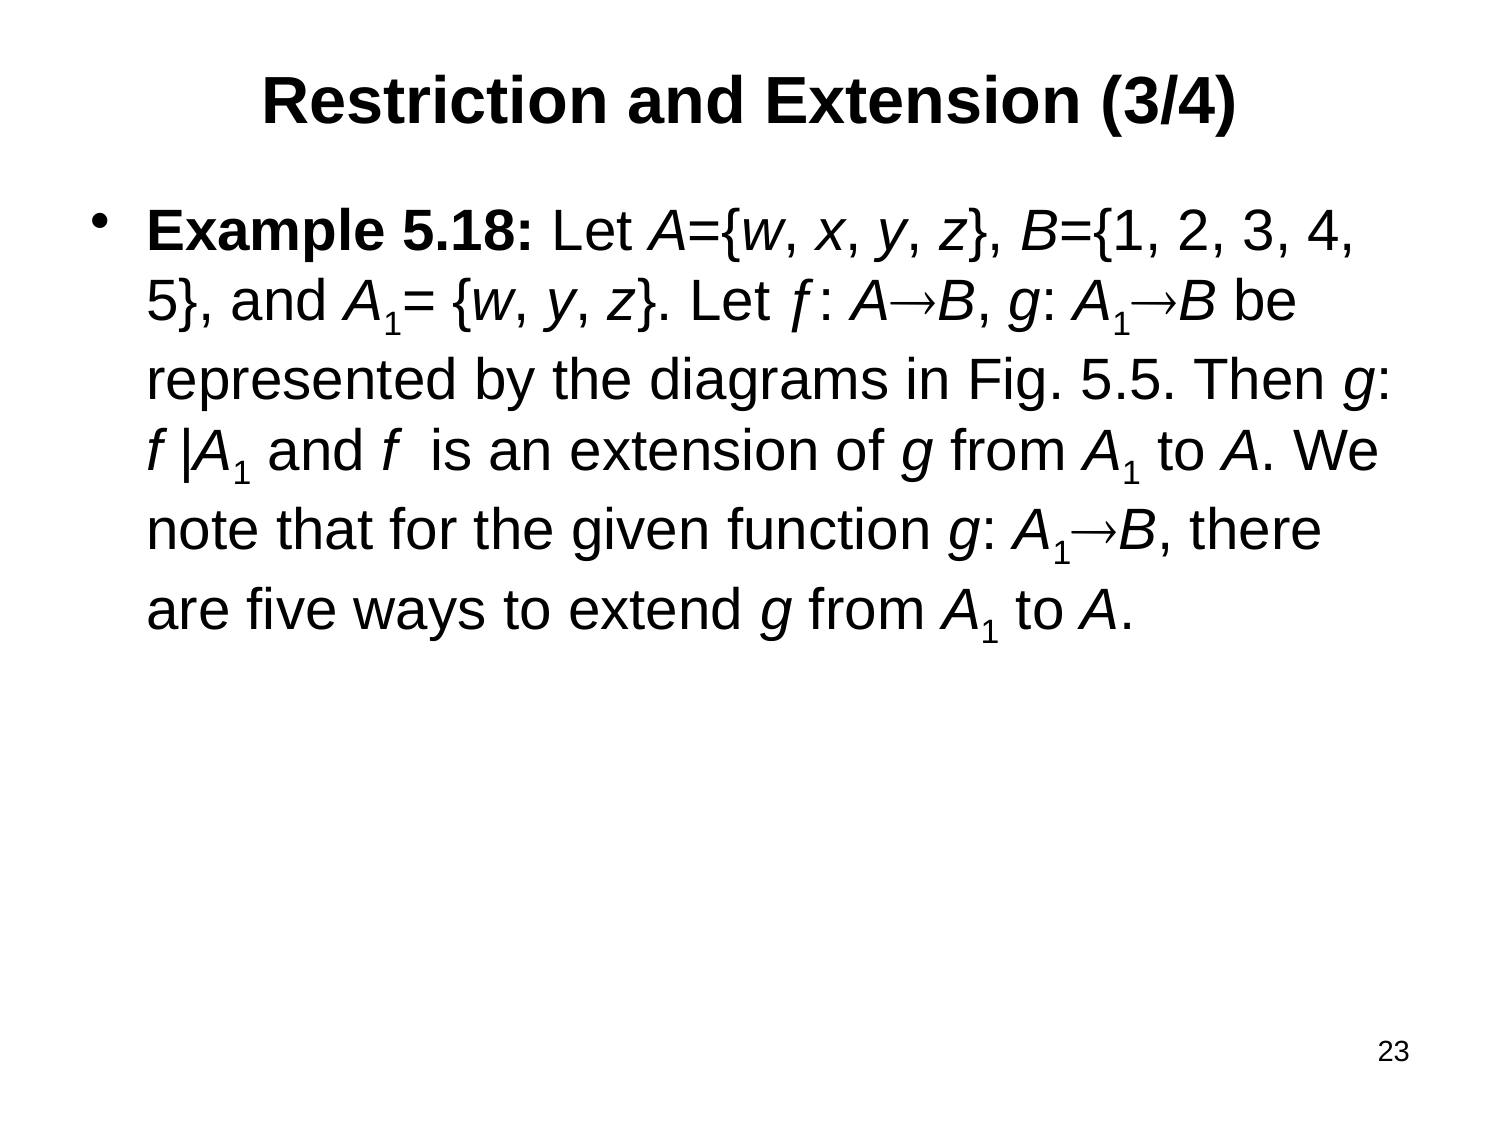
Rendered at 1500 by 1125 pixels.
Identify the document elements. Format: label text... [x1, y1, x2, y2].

title Restriction and Extension (3/4) [75, 45, 1425, 149]
slide_number 23 [1074, 1024, 1425, 1103]
list Example 5.18: Let A={w, x, y, z}, B={1, 2, 3, 4, 5}, and A1= {w, y, z}. Let ƒ: AB, g: A1B be represented by the diagrams in Fig. 5.5. Then g: f |A1 and f is an extension of g from A1 to A. We note that for the given function g: A1B, there are five ways to extend g from A1 to A. [75, 184, 1425, 1005]
